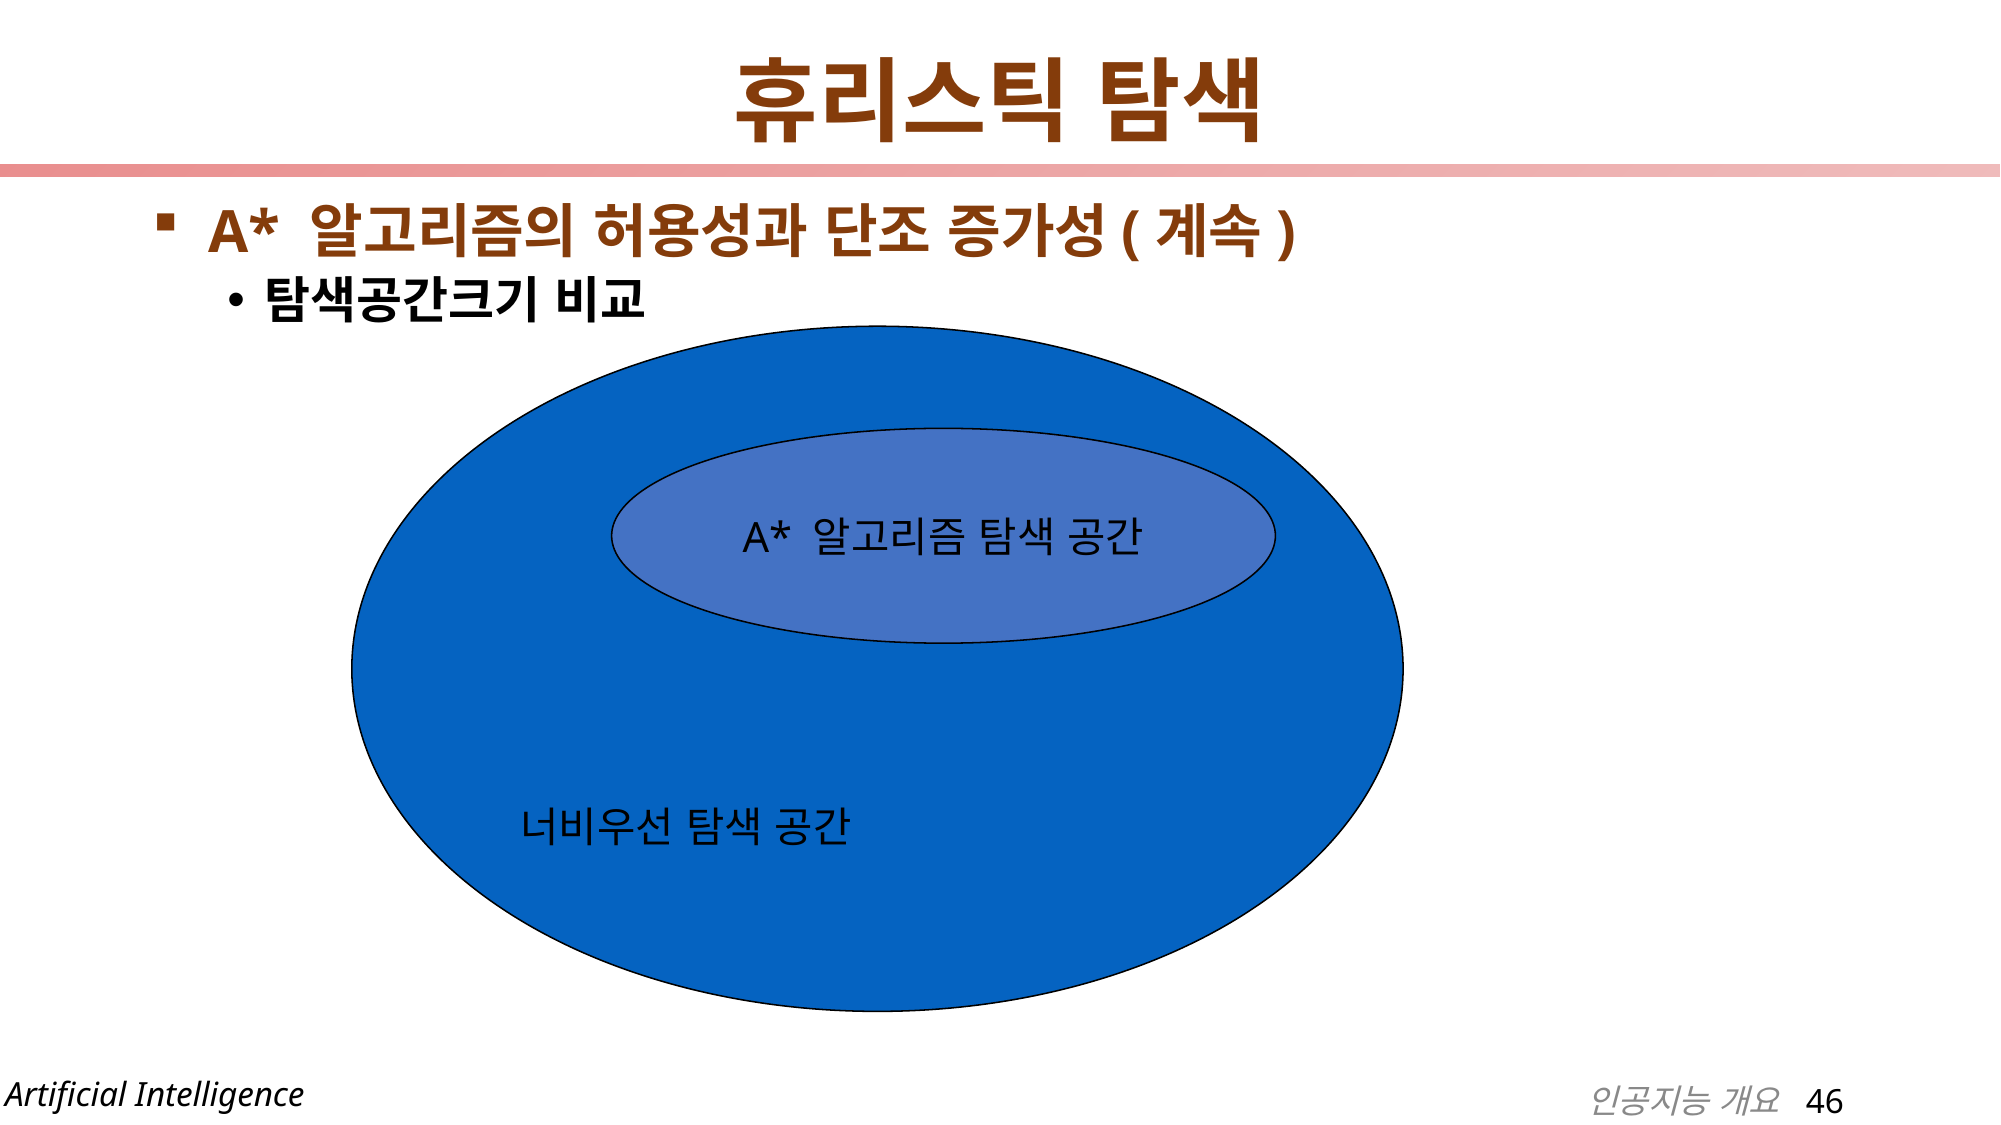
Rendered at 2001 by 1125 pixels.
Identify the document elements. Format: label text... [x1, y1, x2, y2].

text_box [351, 326, 1404, 1012]
title 휴리스틱 탐색 [137, 59, 1863, 151]
list A* 알고리즘의 허용성과 단조 증가성(계속) 탐색공간크기 비교 [137, 194, 1863, 1070]
